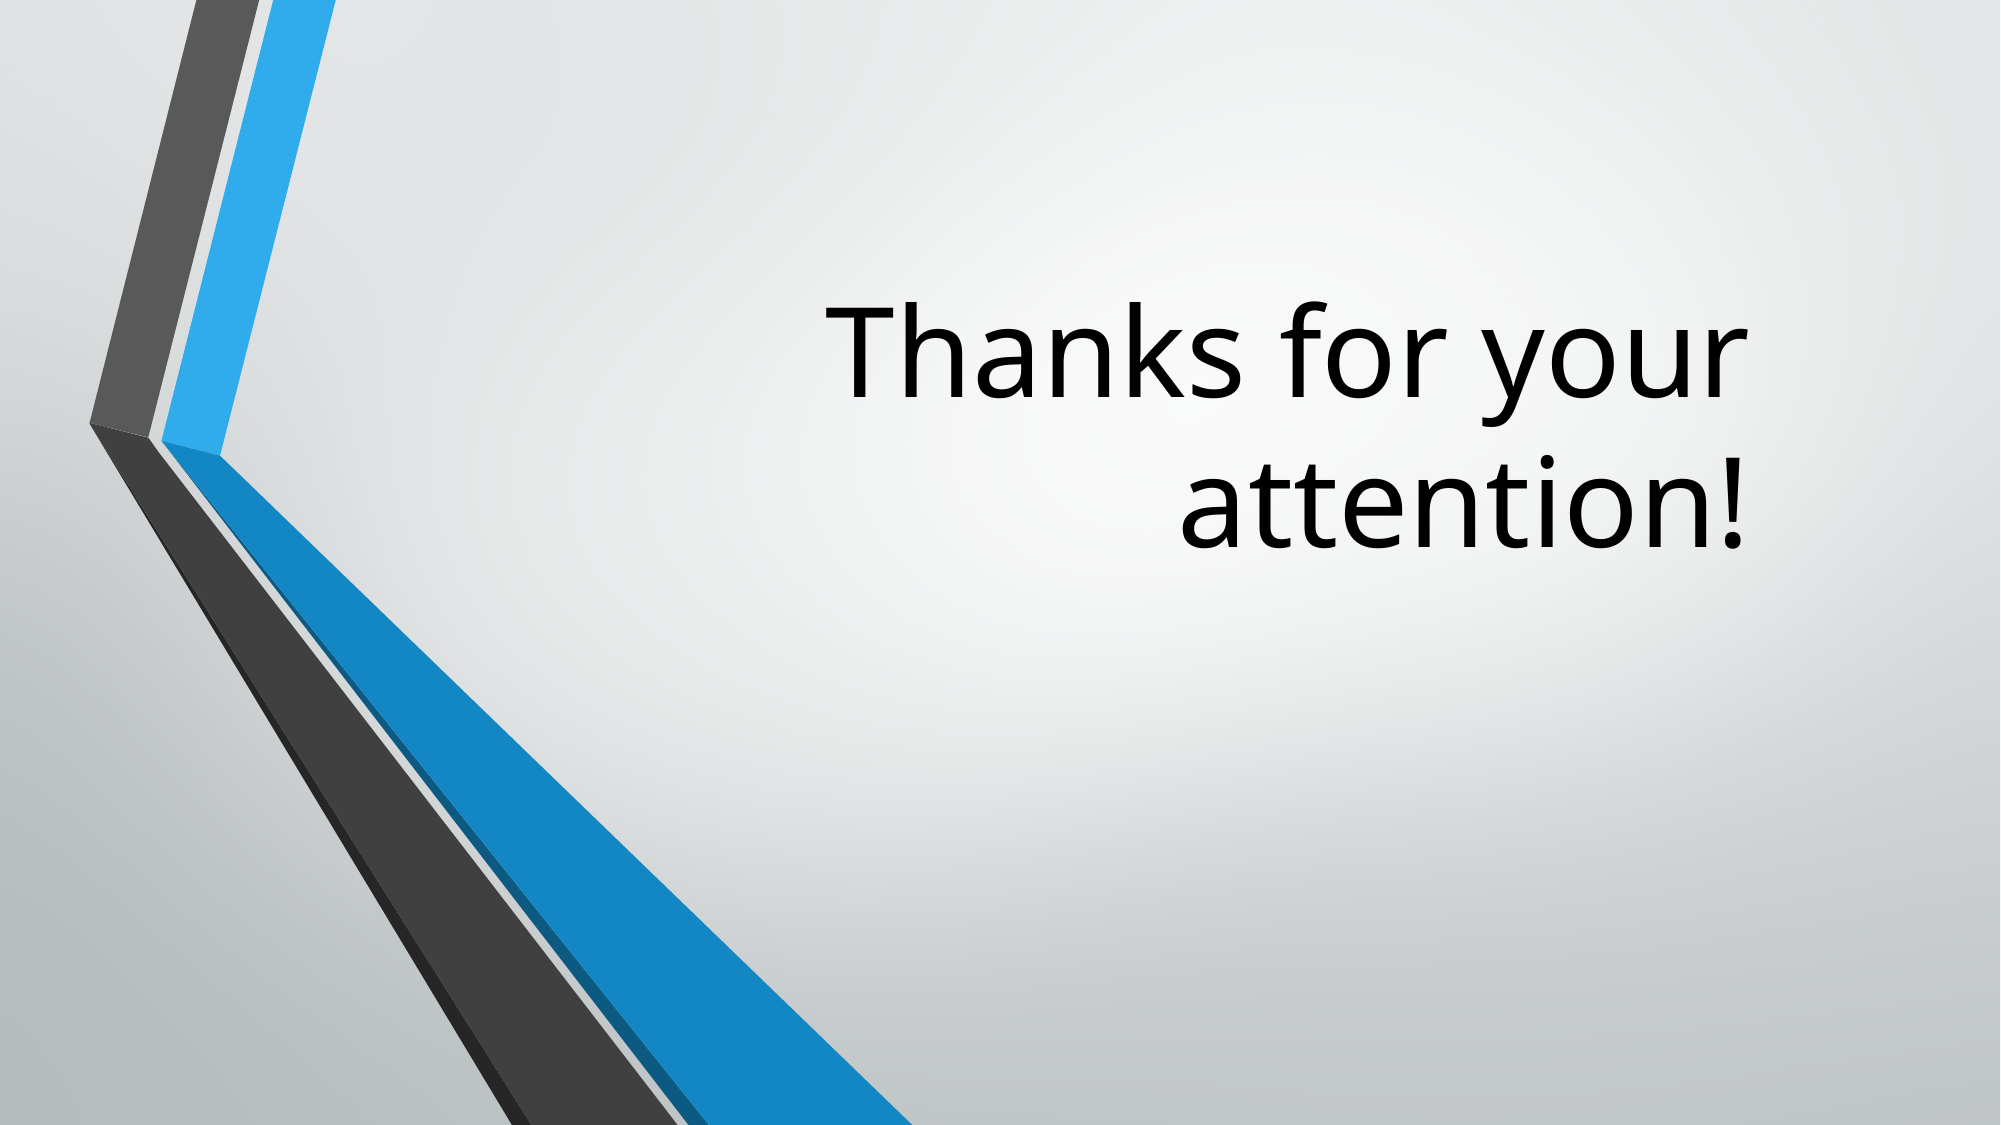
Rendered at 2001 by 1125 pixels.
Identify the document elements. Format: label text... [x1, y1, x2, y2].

title Thanks for your attention! [359, 150, 1766, 580]
